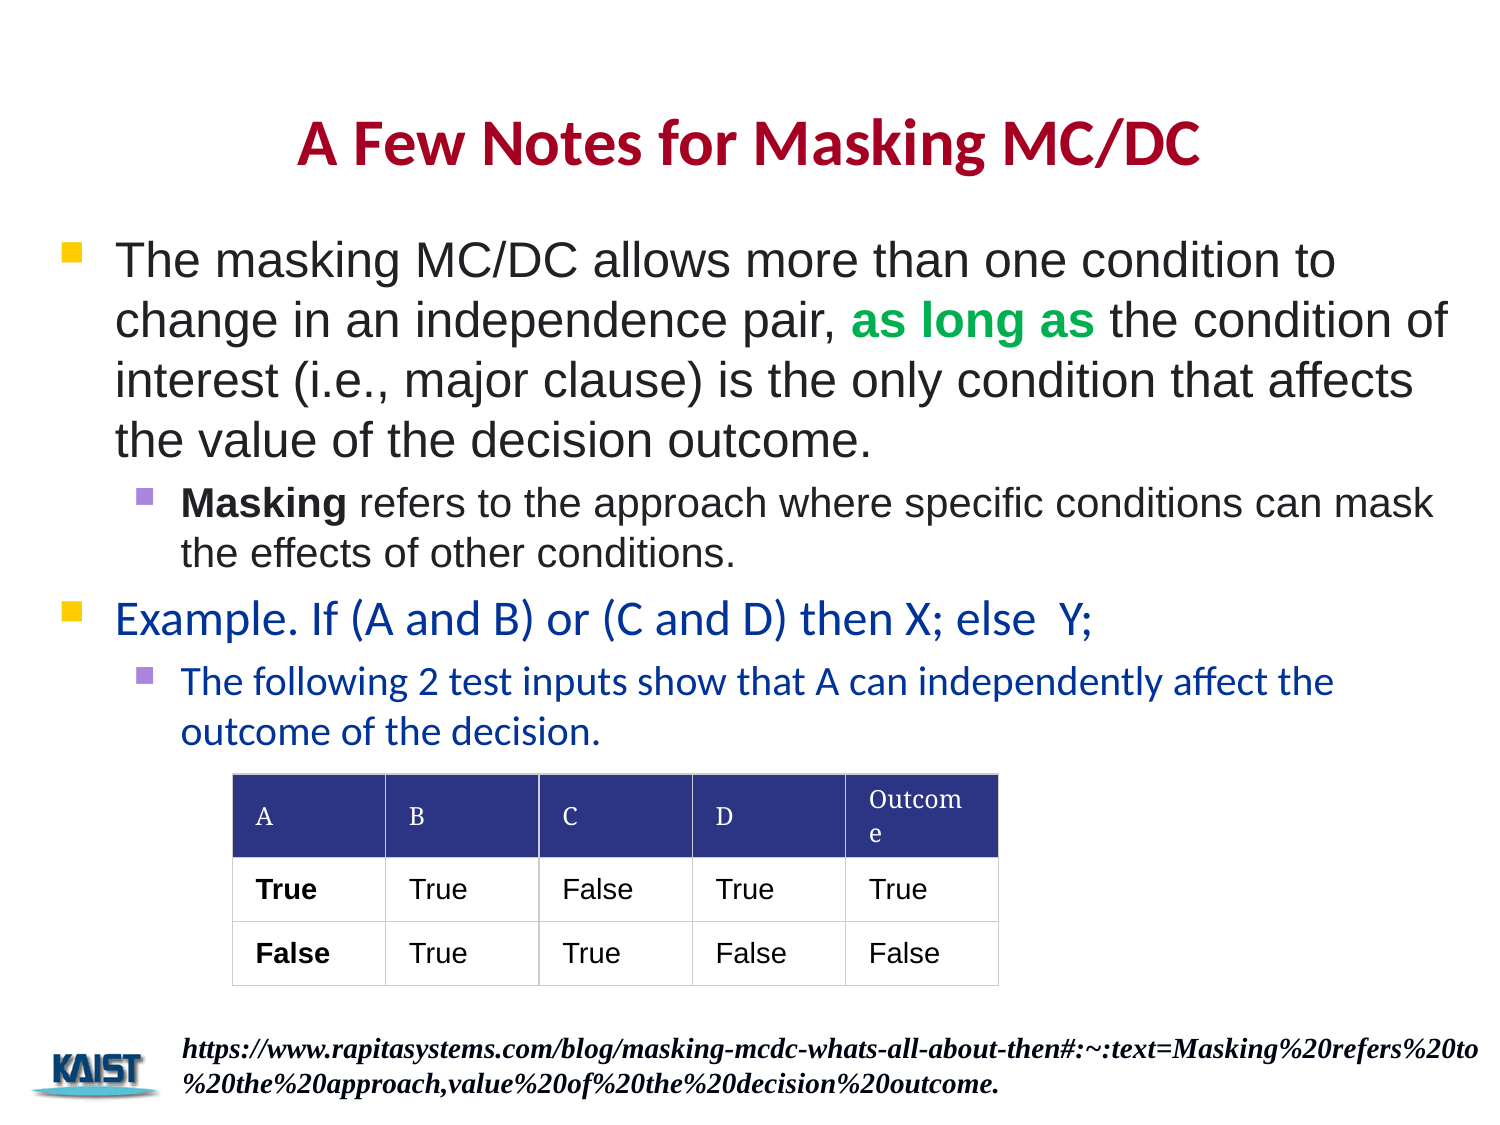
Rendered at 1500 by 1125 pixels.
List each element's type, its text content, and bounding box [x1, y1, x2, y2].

table_cell True [386, 922, 538, 985]
table_header C [540, 775, 692, 857]
table_cell True [846, 858, 998, 921]
table_cell False [693, 922, 845, 985]
table_cell False [846, 922, 998, 985]
table_cell True [386, 858, 538, 921]
table_cell False [233, 922, 385, 985]
title A Few Notes for Masking MC/DC [74, 44, 1426, 219]
table_header B [386, 775, 538, 857]
table_header Outcome [846, 775, 998, 857]
table_header D [693, 775, 845, 857]
table_cell True [693, 858, 845, 921]
list The masking MC/DC allows more than one condition to change in an independence pair, as long as the condition of interest (i.e., major clause) is the only condition that affects the value of the decision outcome. Masking refers to the approach where specific conditions can mask the effects of other conditions. Example. If (A and B) or (C and D) then X; else Y; The following 2 test inputs show that A can independently affect the outcome of the decision. [43, 219, 1483, 1012]
table_cell False [540, 858, 692, 921]
table_header A [233, 775, 385, 857]
table_cell True [540, 922, 692, 985]
text_box https://www.rapitasystems.com/blog/masking-mcdc-whats-all-about-then#:~:text=Masking%20refers%20to%20the%20approach,value%20of%20the%20decision%20outcome. [167, 1022, 1500, 1108]
picture [29, 1052, 162, 1102]
table_cell True [233, 858, 385, 921]
